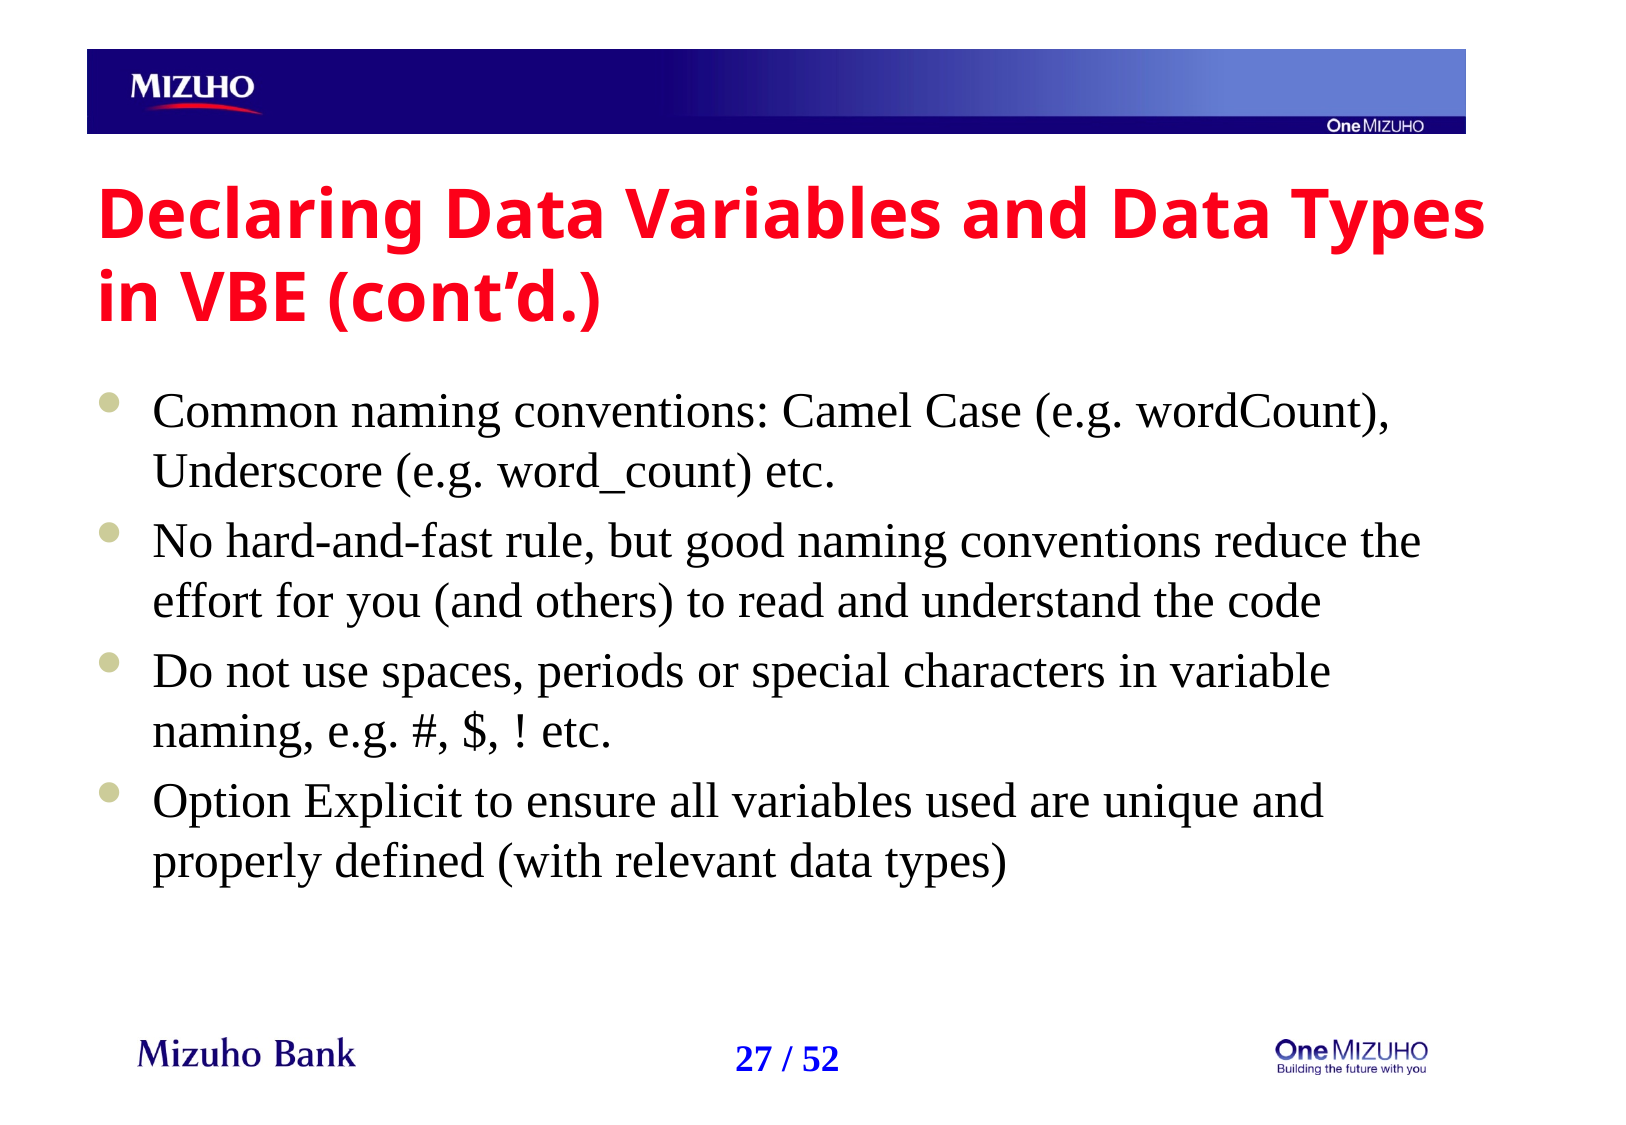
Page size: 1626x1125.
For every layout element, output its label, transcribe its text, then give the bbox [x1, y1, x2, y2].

picture [87, 49, 1466, 134]
picture [137, 1063, 356, 1067]
title Declaring Data Variables and Data Types in VBE (cont’d.) [81, 162, 1544, 263]
picture [1275, 1063, 1428, 1075]
list Common naming conventions: Camel Case (e.g. wordCount), Underscore (e.g. word_count) etc. No hard-and-fast rule, but good naming conventions reduce the effort for you (and others) to read and understand the code Do not use spaces, periods or special characters in variable naming, e.g. #, $, ! etc. Option Explicit to ensure all variables used are unique and properly defined (with relevant data types) [81, 370, 1500, 1063]
